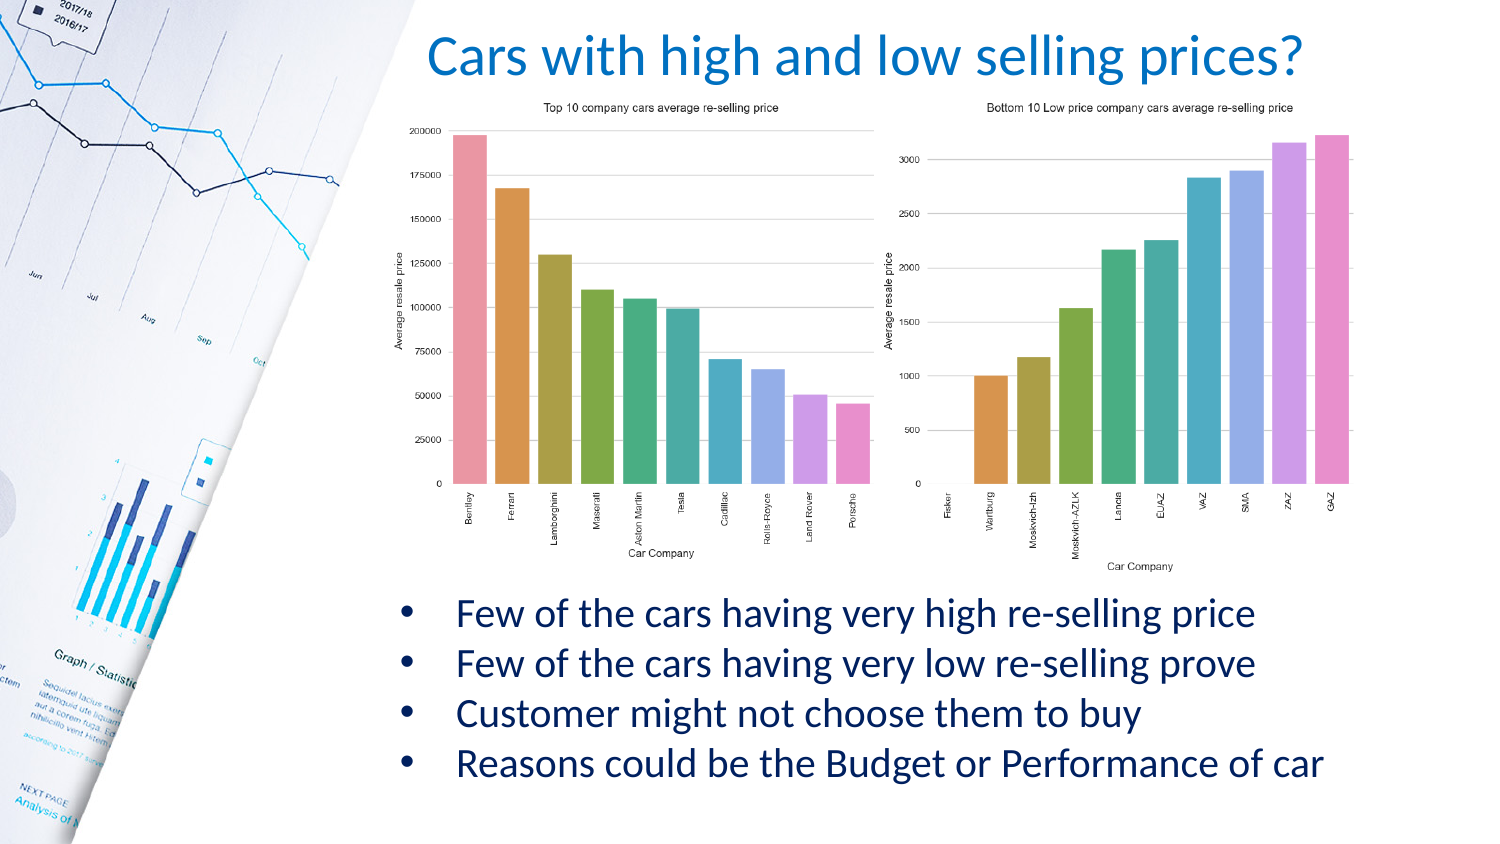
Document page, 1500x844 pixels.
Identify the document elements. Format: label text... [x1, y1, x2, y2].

title Cars with high and low selling prices? [412, 5, 1440, 100]
text_box Few of the cars having very high re-selling price Few of the cars having very low re-selling prove Customer might not choose them to buy Reasons could be the Budget or Performance of car [385, 578, 1389, 796]
picture [0, 0, 1500, 844]
